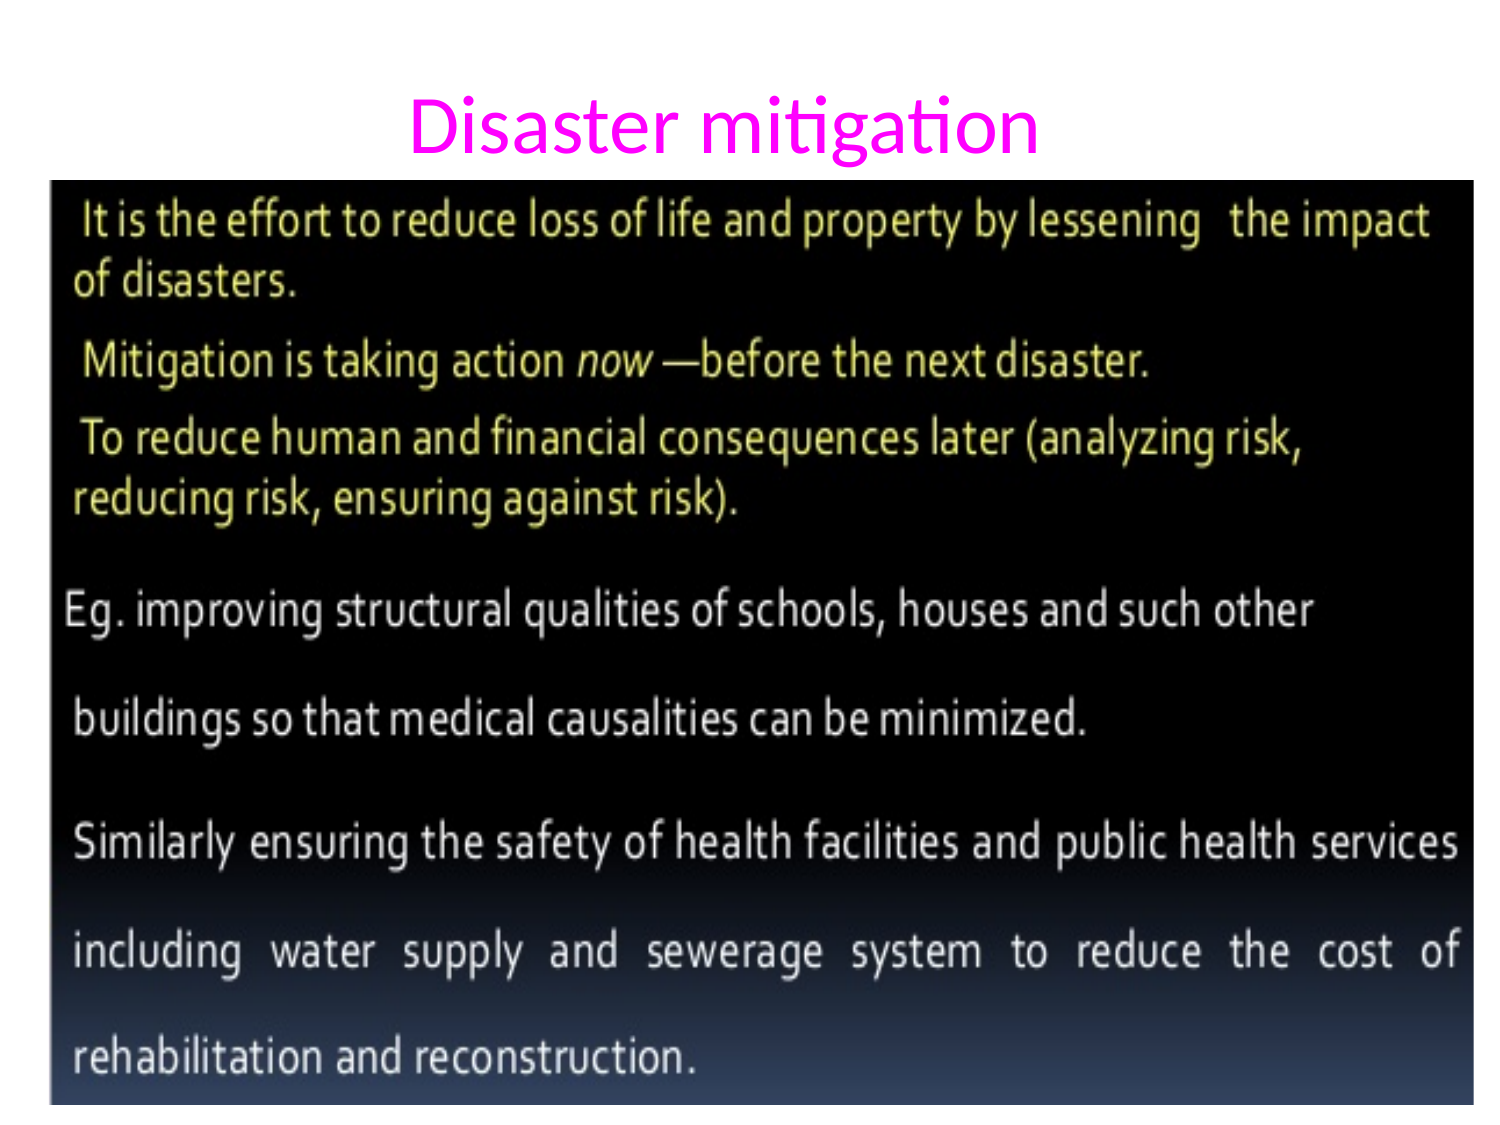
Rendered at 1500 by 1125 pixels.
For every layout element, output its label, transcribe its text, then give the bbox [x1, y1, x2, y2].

text_box Disaster mitigation [0, 62, 1450, 178]
picture [48, 179, 1474, 1106]
